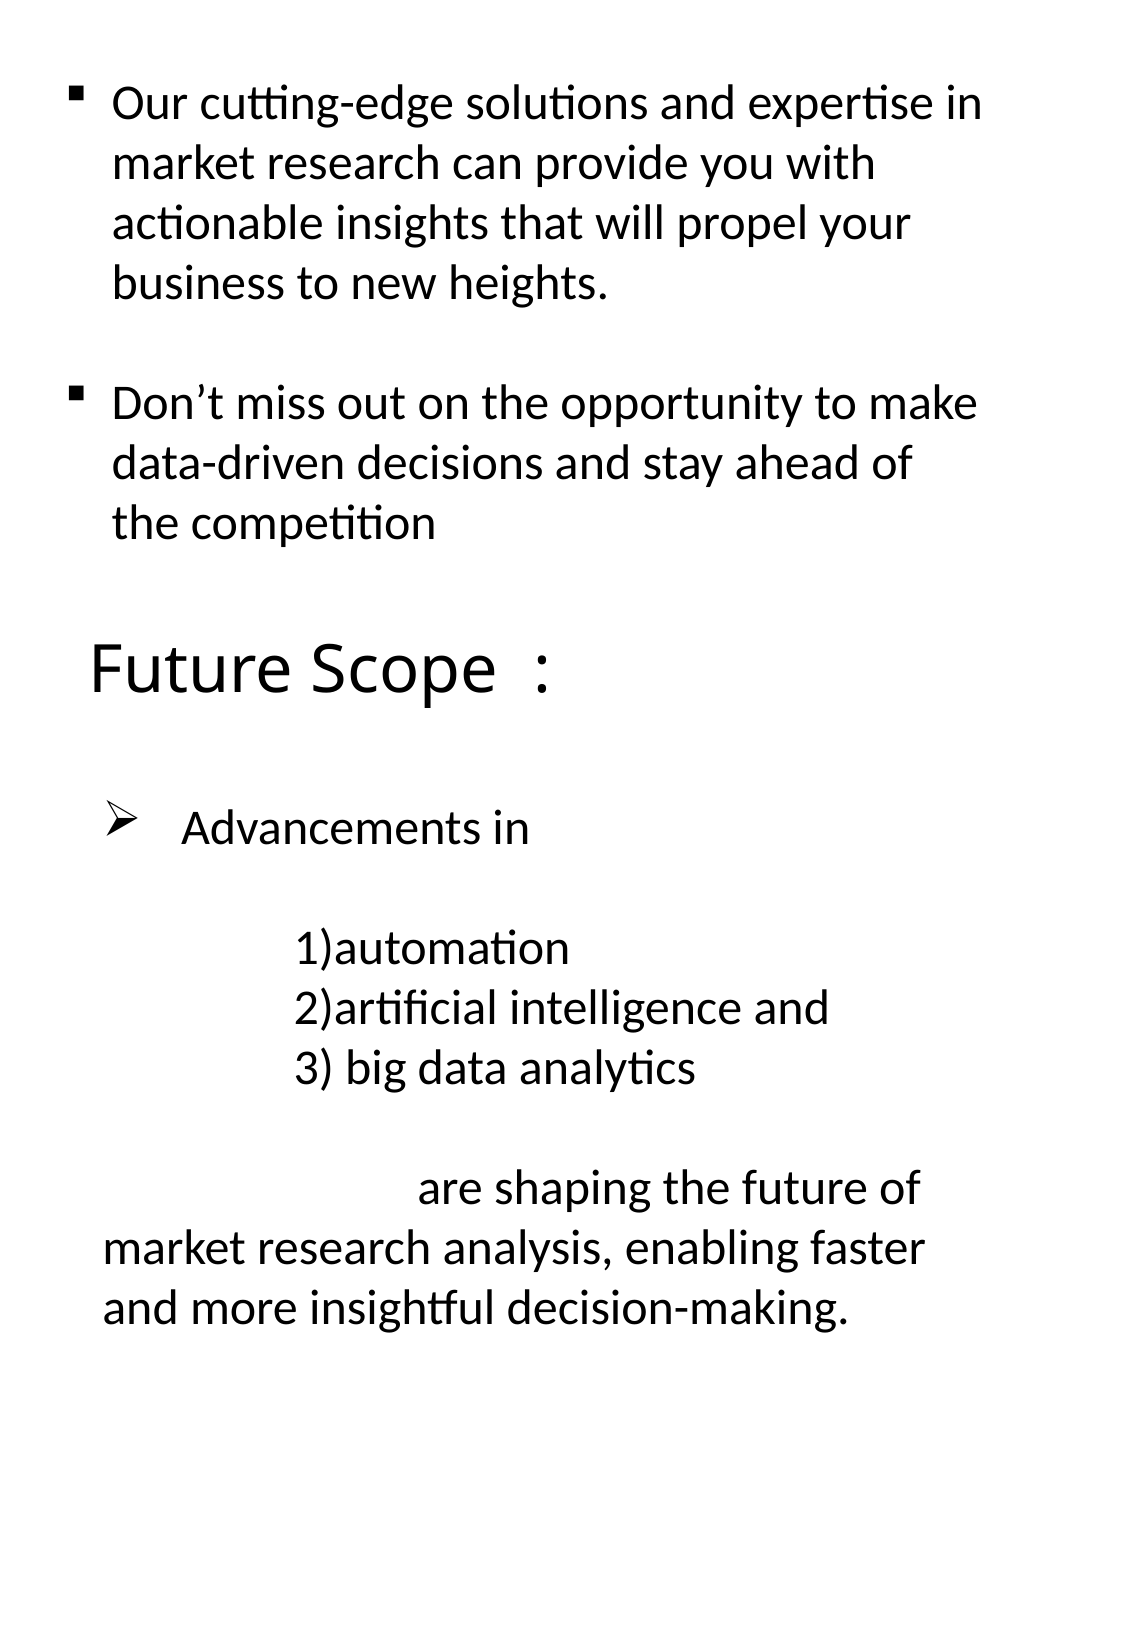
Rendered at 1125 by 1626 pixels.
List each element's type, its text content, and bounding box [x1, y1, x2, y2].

text_box Future Scope : [73, 617, 567, 758]
text_box Advancements in 1)automation 2)artificial intelligence and 3) big data analytics are shaping the future of market research analysis, enabling faster and more insightful decision-making. [87, 787, 1013, 1343]
text_box Our cutting-edge solutions and expertise in market research can provide you with actionable insights that will propel your business to new heights. Don’t miss out on the opportunity to make data-driven decisions and stay ahead of the competition [50, 62, 1050, 558]
